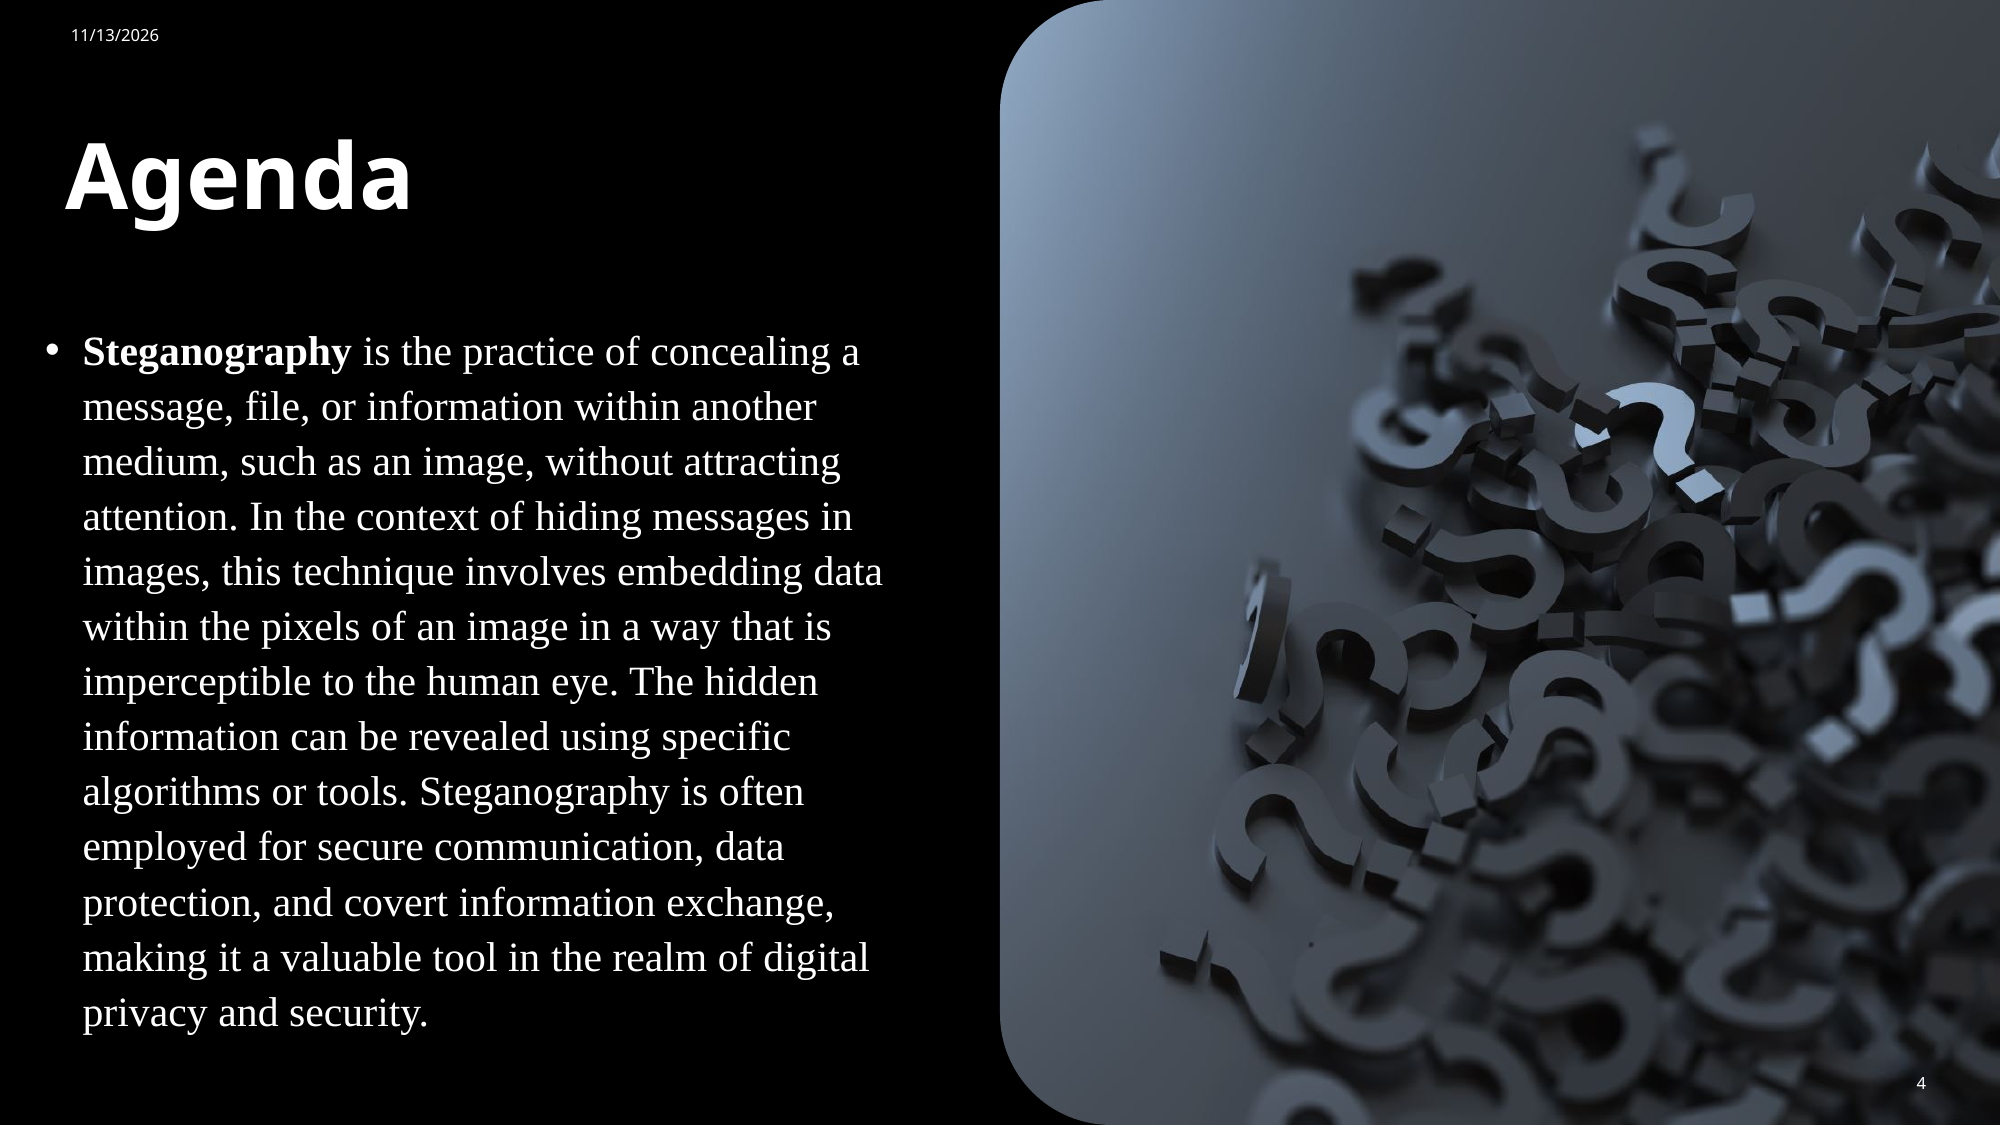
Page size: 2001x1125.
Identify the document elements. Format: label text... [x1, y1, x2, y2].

title Agenda [50, 123, 874, 253]
picture [999, 0, 2000, 1125]
list Steganography is the practice of concealing a message, file, or information within another medium, such as an image, without attracting attention. In the context of hiding messages in images, this technique involves embedding data within the pixels of an image in a way that is imperceptible to the human eye. The hidden information can be revealed using specific algorithms or tools. Steganography is often employed for secure communication, data protection, and covert information exchange, making it a valuable tool in the realm of digital privacy and security. [30, 253, 915, 1042]
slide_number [55, 10, 506, 63]
